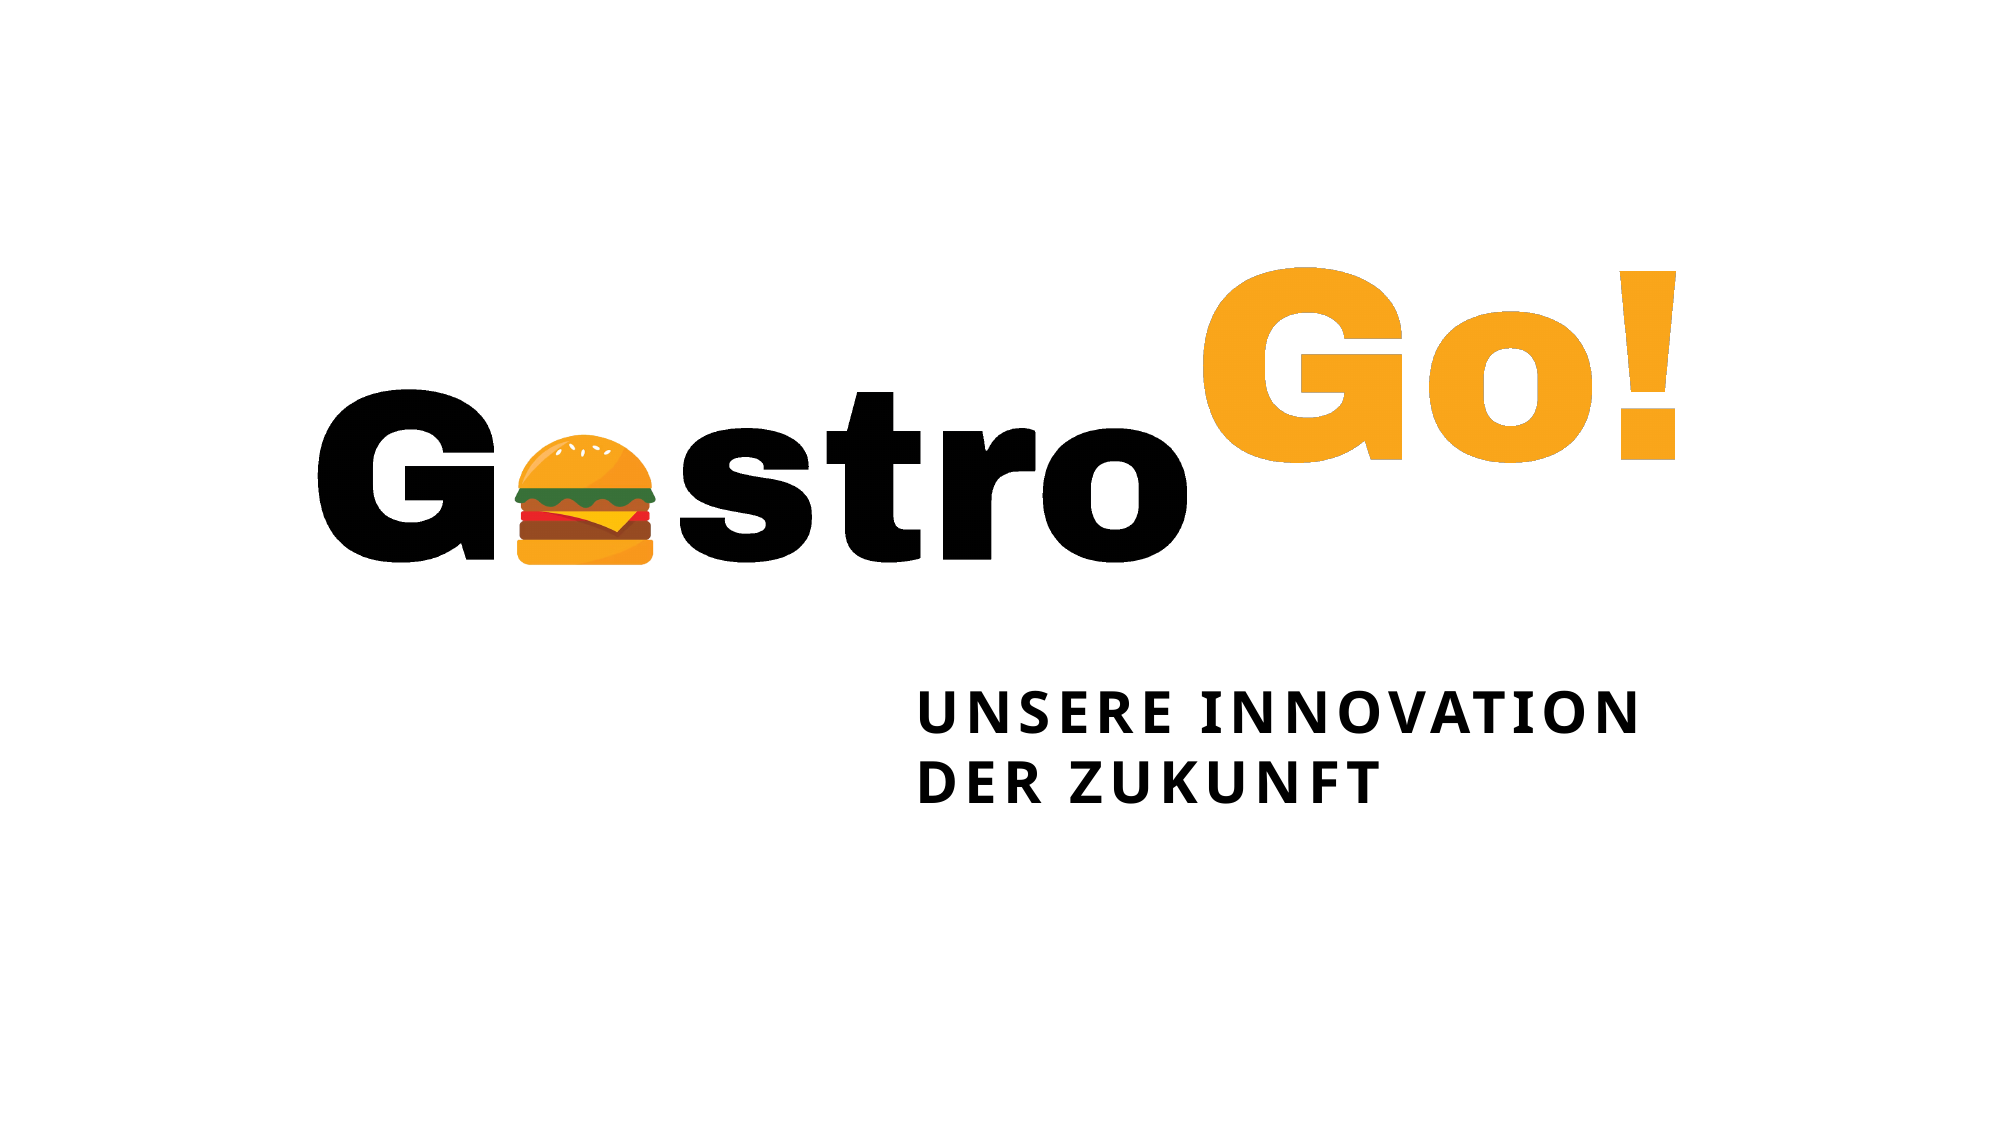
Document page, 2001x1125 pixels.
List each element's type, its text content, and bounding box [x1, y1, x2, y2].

picture [168, 252, 1832, 575]
text_box UNSERE INNOVATION DER ZUKUNFT [900, 668, 1756, 823]
